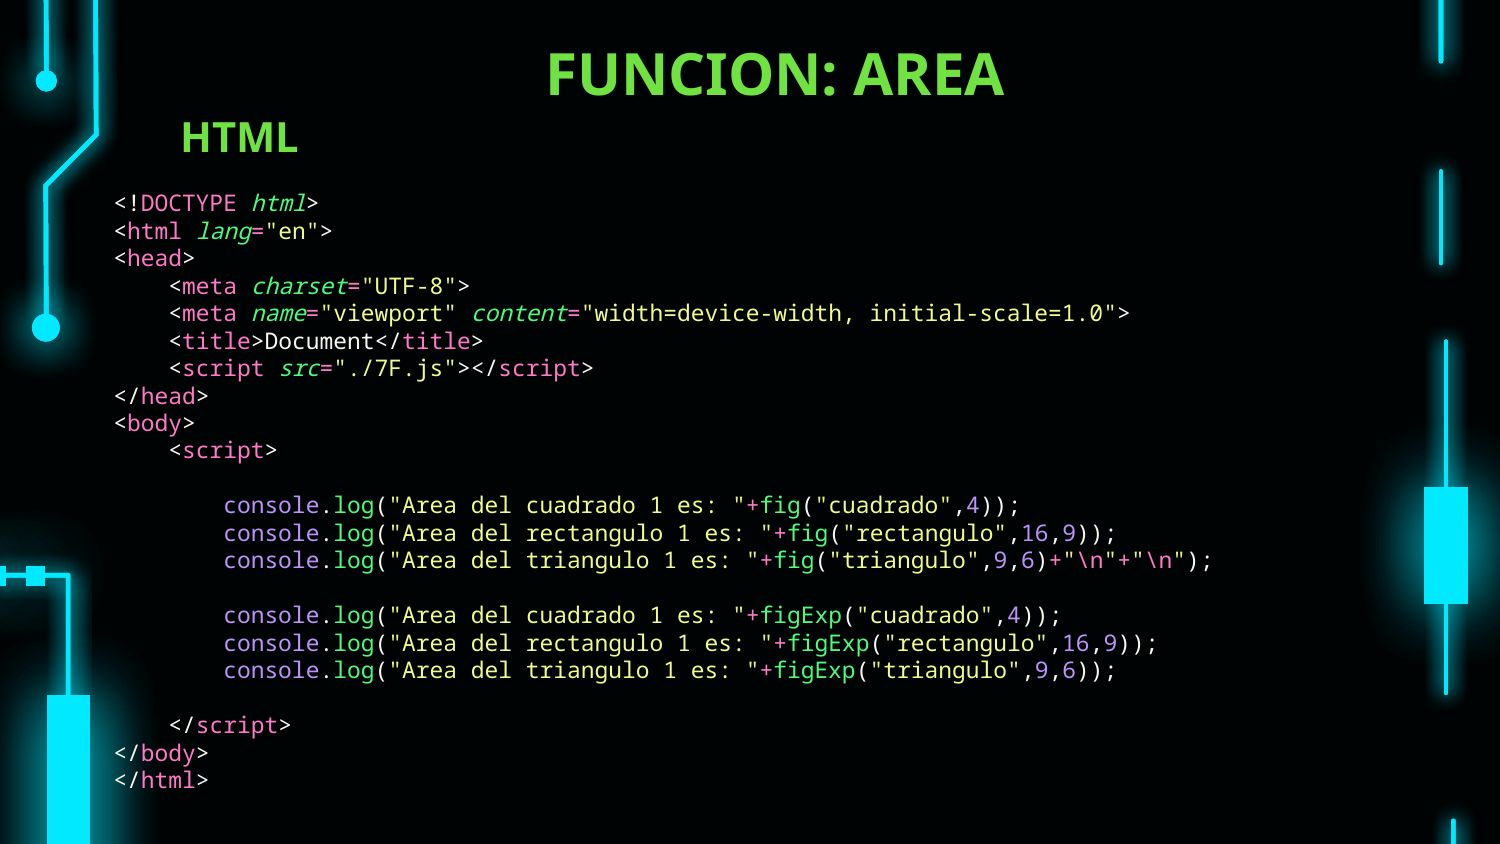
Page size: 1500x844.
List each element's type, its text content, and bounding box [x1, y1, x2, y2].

text_box HTML [0, 96, 873, 176]
title FUNCION: AREA [142, 33, 1409, 112]
text_box <!DOCTYPE html> <html lang="en"> <head> <meta charset="UTF-8"> <meta name="viewport" content="width=device-width, initial-scale=1.0"> <title>Document</title> <script src="./7F.js"></script> </head> <body> <script> console.log("Area del cuadrado 1 es: "+fig("cuadrado",4)); console.log("Area del rectangulo 1 es: "+fig("rectangulo",16,9)); console.log("Area del triangulo 1 es: "+fig("triangulo",9,6)+"\n"+"\n"); console.log("Area del cuadrado 1 es: "+figExp("cuadrado",4)); console.log("Area del rectangulo 1 es: "+figExp("rectangulo",16,9)); console.log("Area del triangulo 1 es: "+figExp("triangulo",9,6)); </script> </body> </html> [98, 181, 1452, 801]
